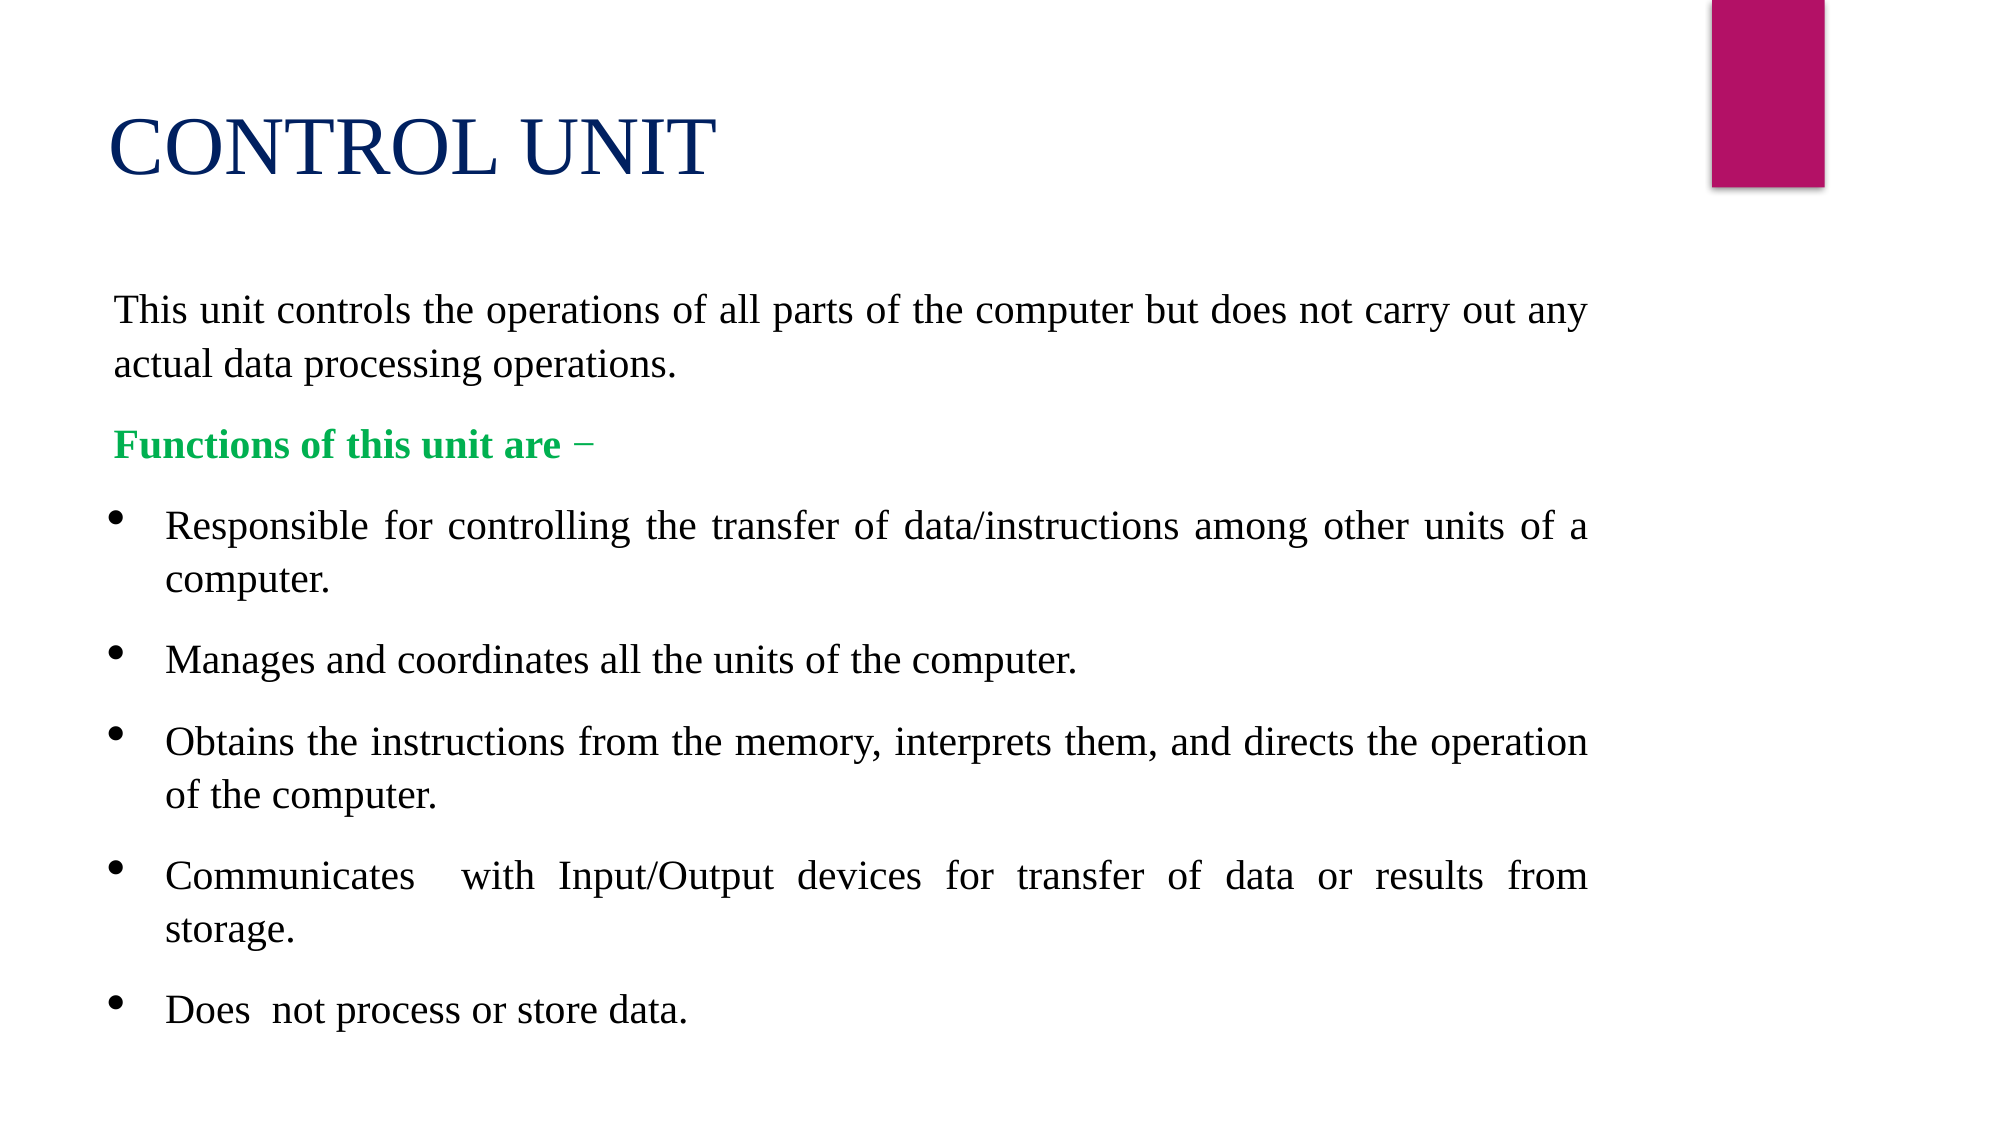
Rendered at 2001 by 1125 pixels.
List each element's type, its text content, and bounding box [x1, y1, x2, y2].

title CONTROL UNIT [93, 69, 824, 314]
text_box This unit controls the operations of all parts of the computer but does not carry out any actual data processing operations. Functions of this unit are − Responsible for controlling the transfer of data/instructions among other units of a computer. Manages and coordinates all the units of the computer. Obtains the instructions from the memory, interprets them, and directs the operation of the computer. Communicates with Input/Output devices for transfer of data or results from storage. Does not process or store data. [93, 271, 1610, 1105]
